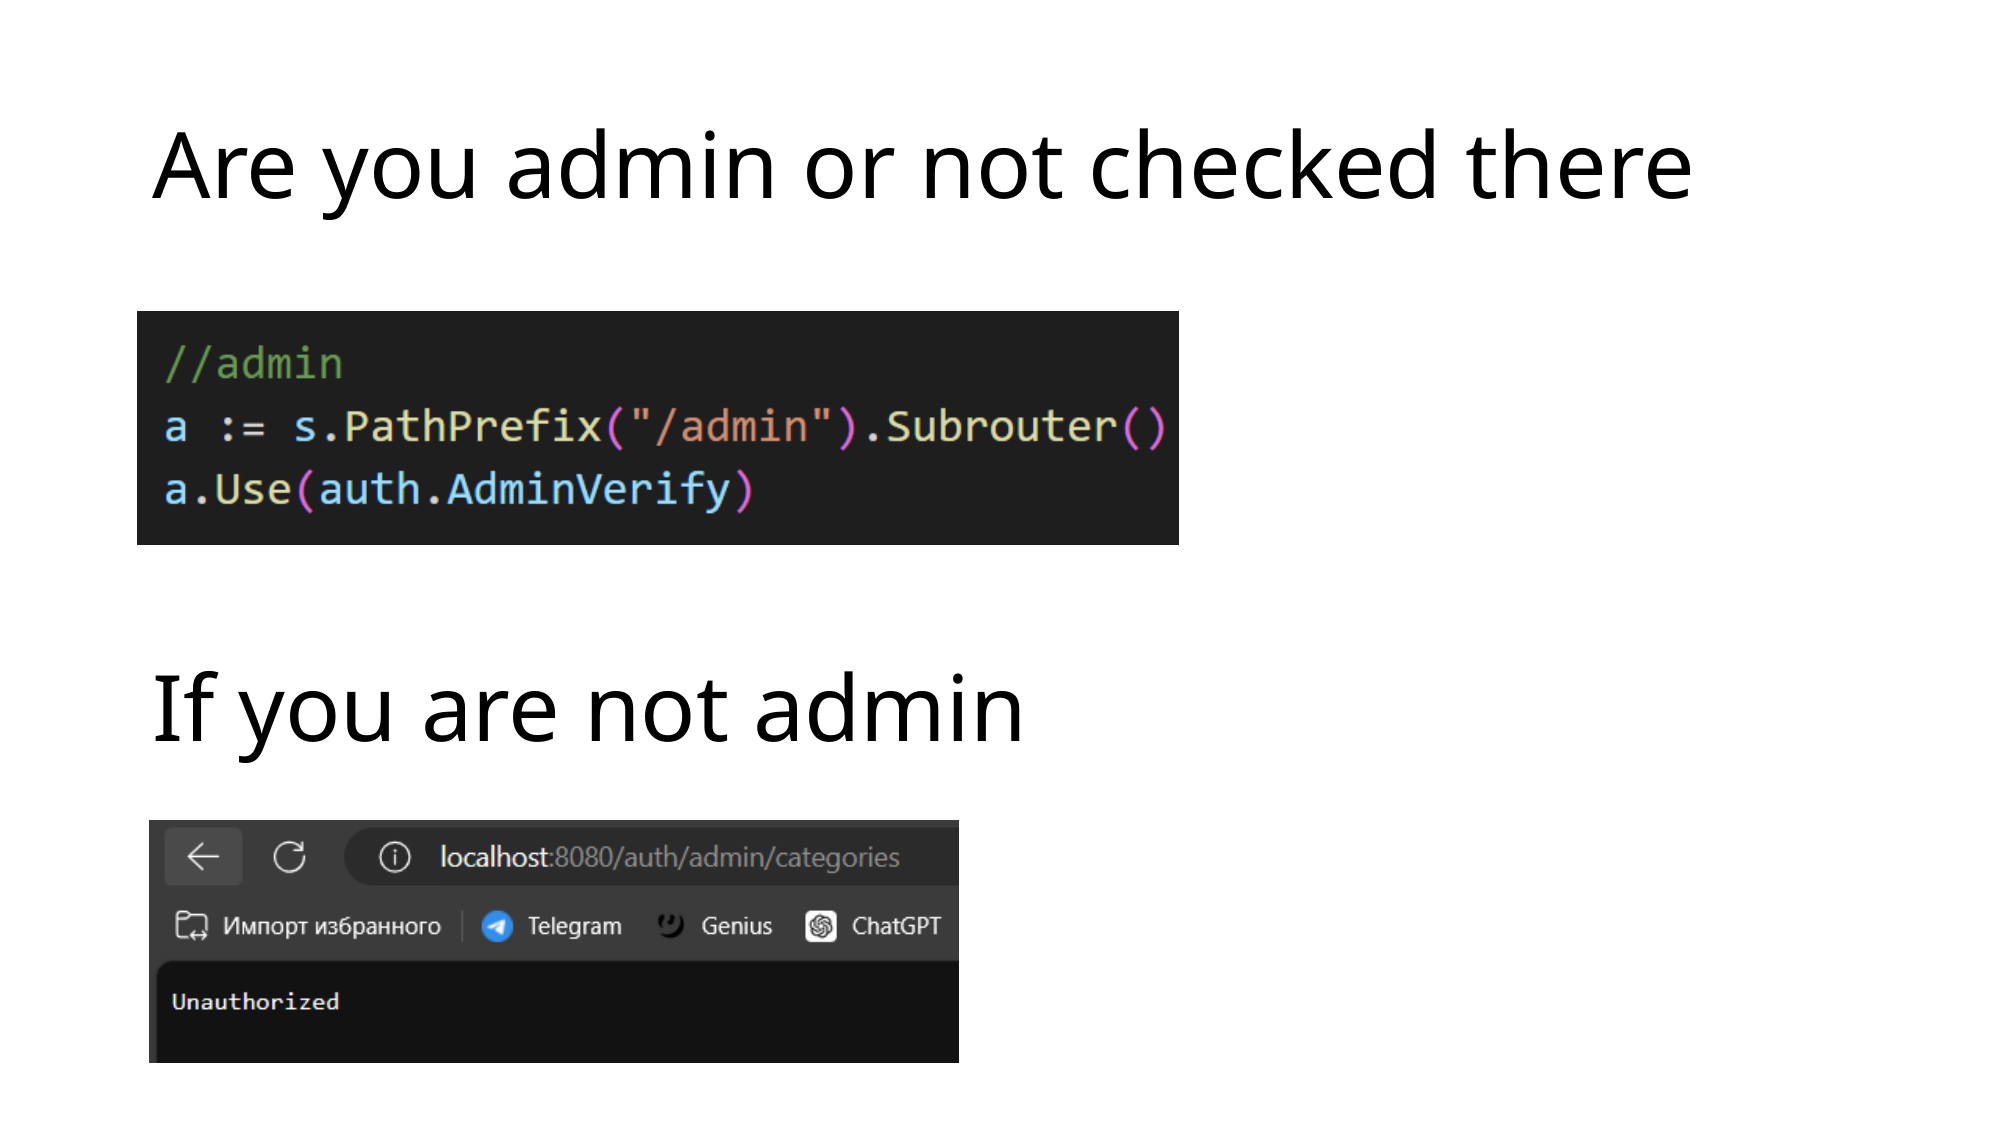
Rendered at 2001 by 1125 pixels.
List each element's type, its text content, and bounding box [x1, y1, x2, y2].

title Are you admin or not checked there [137, 59, 1863, 278]
text_box If you are not admin [137, 602, 1863, 820]
picture [149, 820, 960, 1063]
picture [137, 311, 1179, 545]
